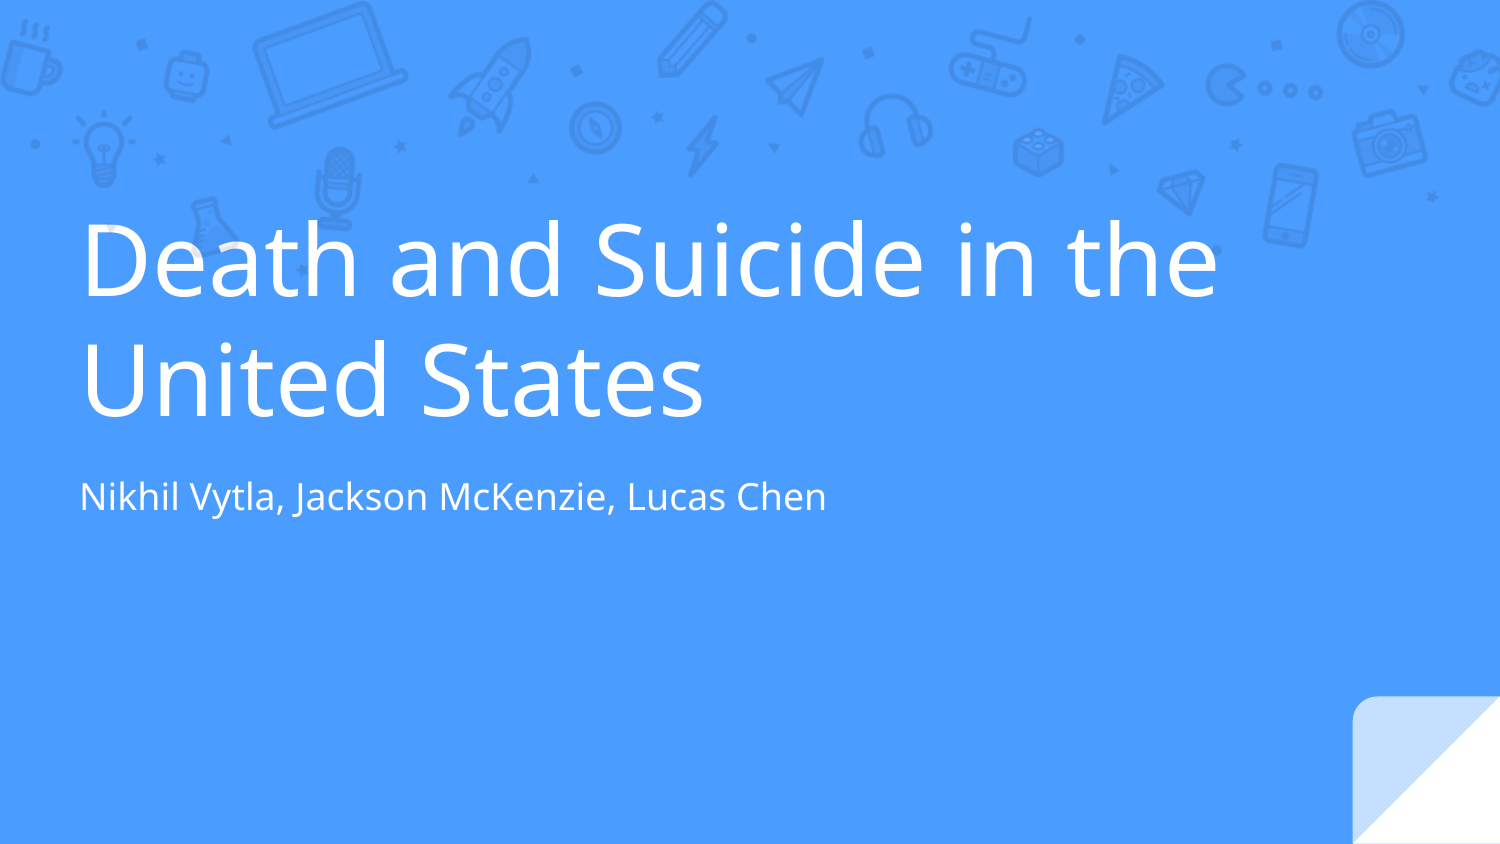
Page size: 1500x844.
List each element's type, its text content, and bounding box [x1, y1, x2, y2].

subtitle Nikhil Vytla, Jackson McKenzie, Lucas Chen [64, 457, 1413, 529]
title Death and Suicide in the United States [64, 298, 1413, 452]
picture [0, 0, 1500, 278]
